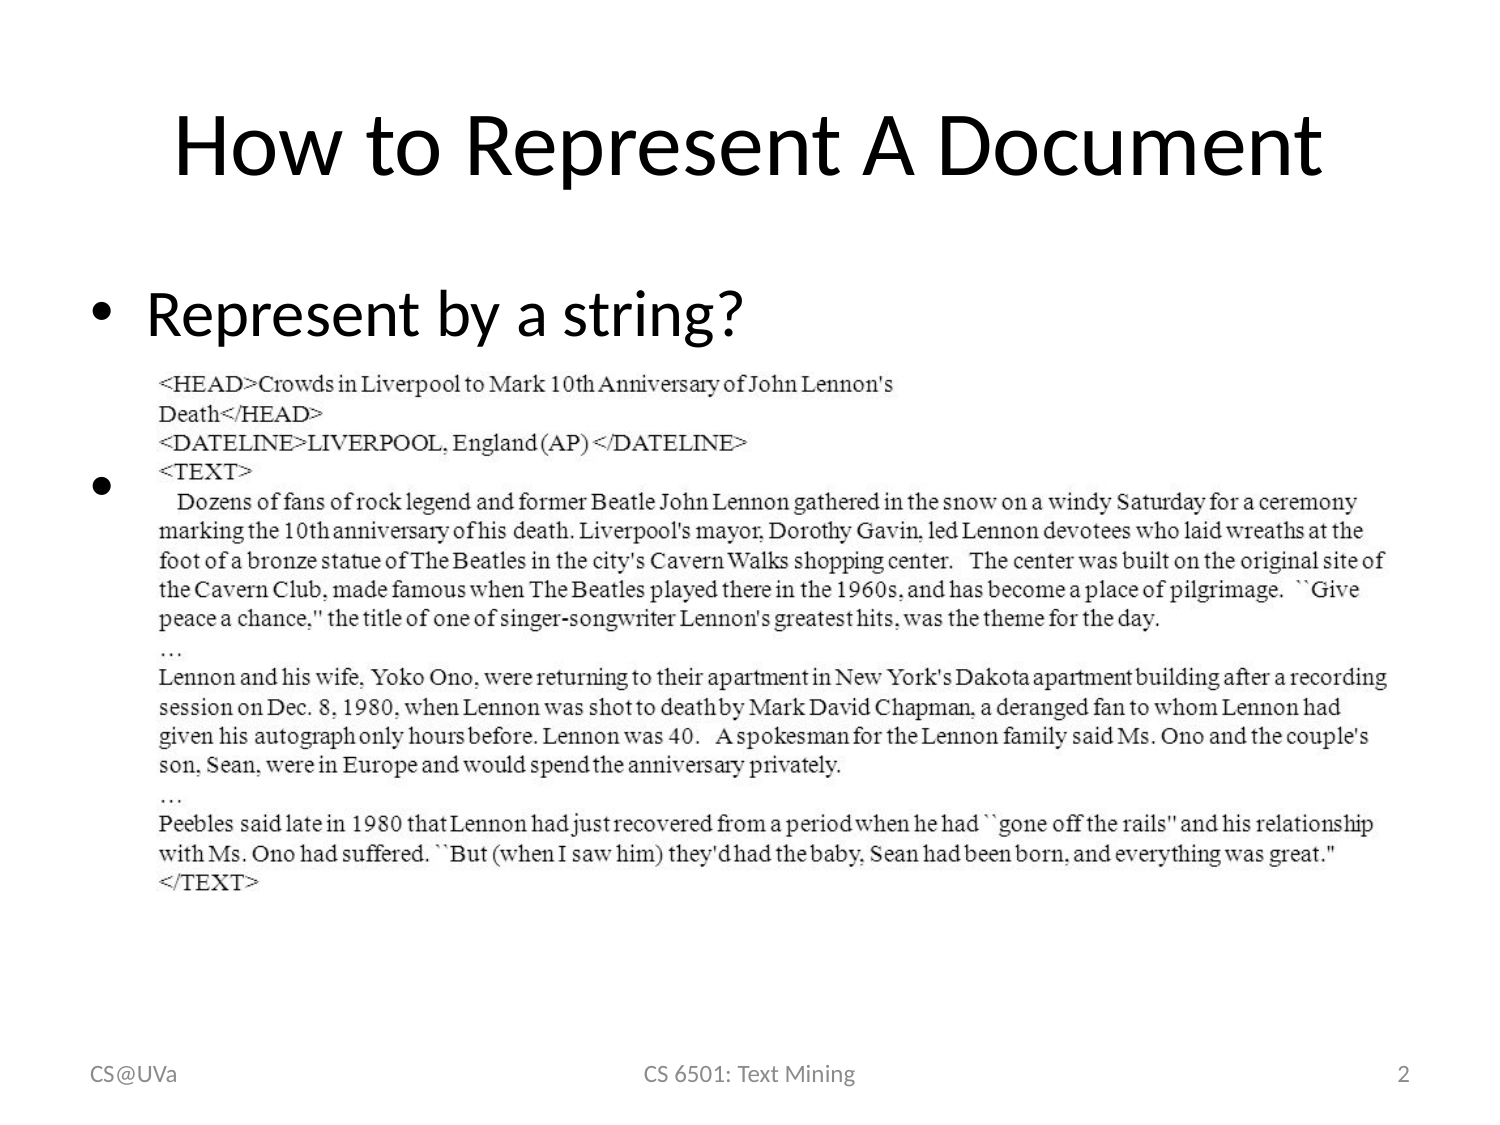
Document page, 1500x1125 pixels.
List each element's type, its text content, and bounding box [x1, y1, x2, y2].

slide_number 2 [1074, 1042, 1425, 1103]
title How to Represent A Document [75, 45, 1425, 233]
list Represent by a string? No semantic meaning Represent by a list of sentences? Sentence is just like a short document (recursive definition) [75, 262, 1425, 1005]
slide_number CS@UVa [75, 1042, 425, 1103]
picture [149, 370, 1397, 897]
footer CS 6501: Text Mining [512, 1042, 988, 1103]
